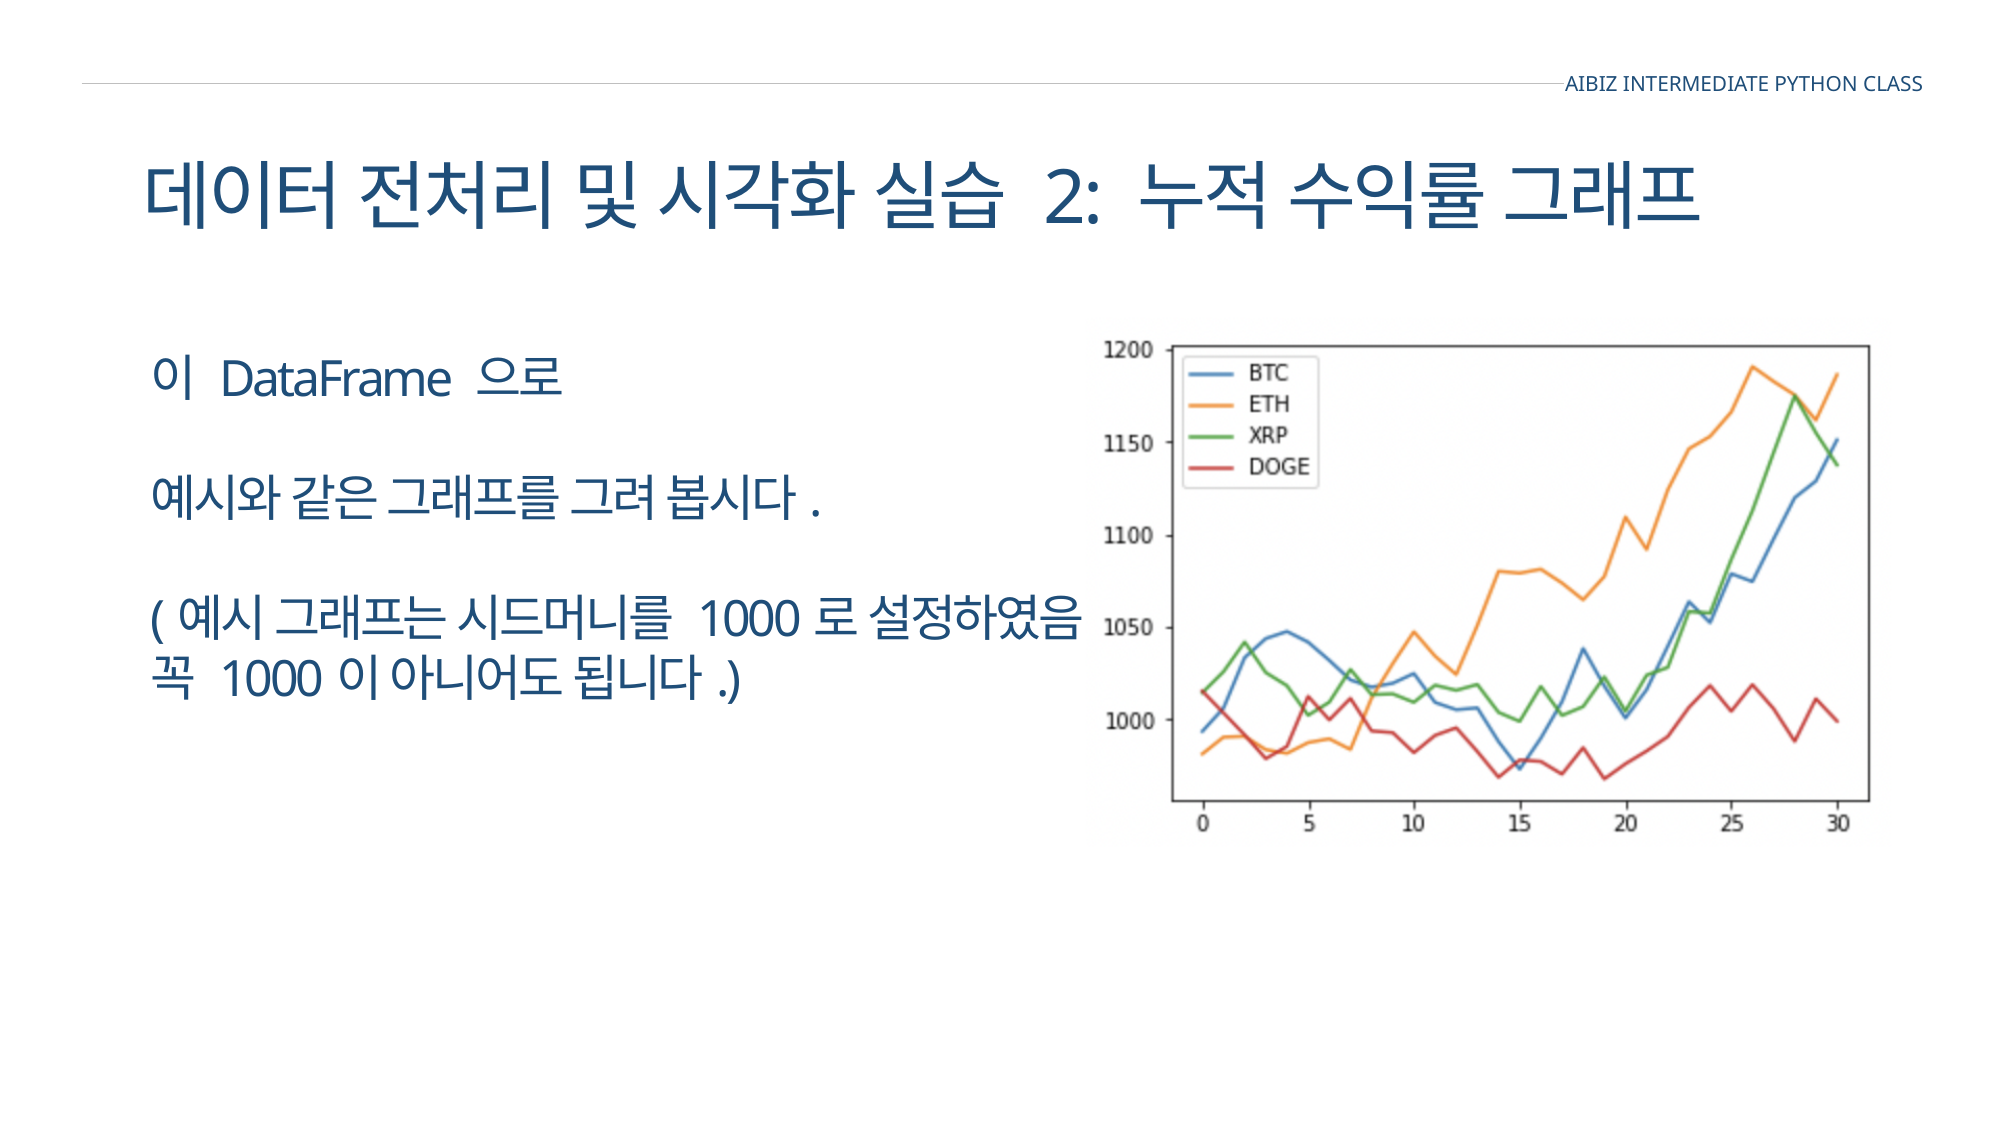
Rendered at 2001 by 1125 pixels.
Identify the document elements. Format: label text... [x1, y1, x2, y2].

text_box 이 DataFrame 으로 예시와 같은 그래프를 그려 봅시다. (예시 그래프는 시드머니를 1000로 설정하였음 꼭 1000이 아니어도 됩니다.) [136, 338, 1085, 714]
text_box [81, 63, 1939, 104]
text_box 데이터 전처리 및 시각화 실습 2: 누적 수익률 그래프 [127, 141, 1719, 247]
picture [1085, 317, 1892, 847]
